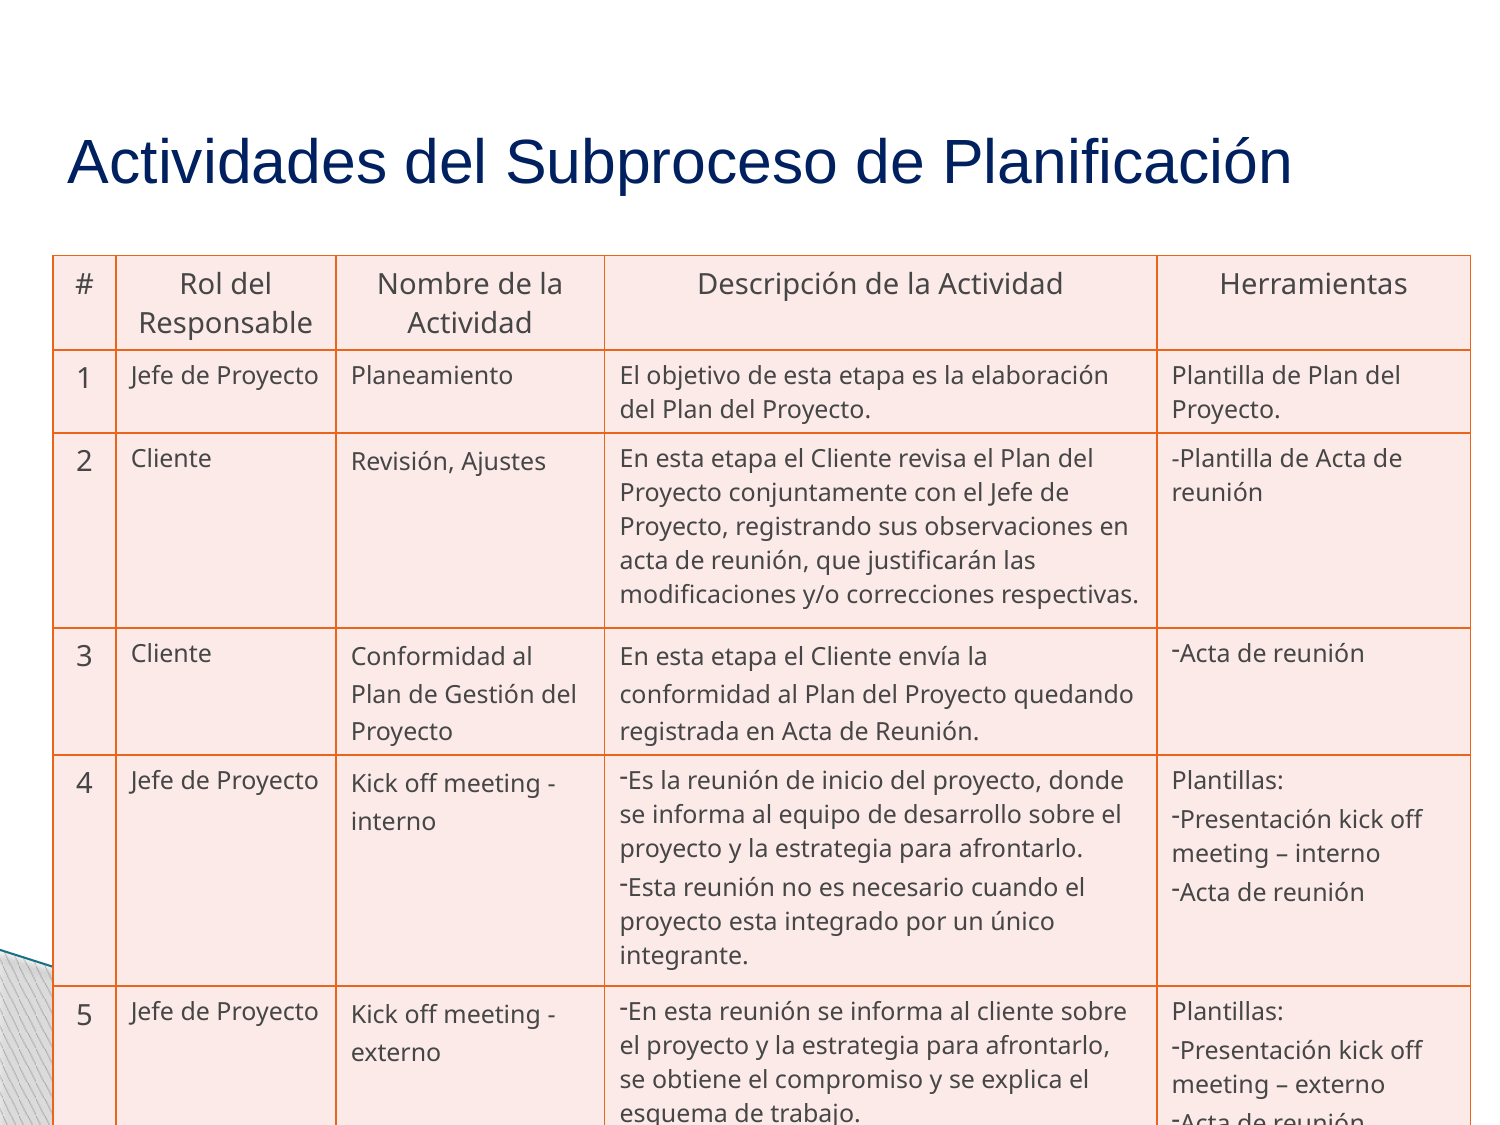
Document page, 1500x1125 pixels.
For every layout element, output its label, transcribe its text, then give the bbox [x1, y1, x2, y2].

table_cell Plantilla de Plan del Proyecto. [1158, 351, 1470, 432]
table_cell -Plantilla de Acta de reunión [1158, 434, 1470, 627]
table_cell 5 [54, 987, 115, 1125]
table_cell Kick off meeting - interno [337, 756, 604, 985]
table_cell Es la reunión de inicio del proyecto, donde se informa al equipo de desarrollo sobre el proyecto y la estrategia para afrontarlo. Esta reunión no es necesario cuando el proyecto esta integrado por un único integrante. [605, 756, 1156, 985]
table_cell 4 [54, 756, 115, 985]
table_cell Cliente [117, 434, 335, 627]
table_cell Conformidad al Plan de Gestión del Proyecto [337, 629, 604, 754]
table_cell Revisión, Ajustes [337, 434, 604, 627]
table_cell Jefe de Proyecto [117, 987, 335, 1125]
table_cell 1 [54, 351, 115, 432]
table_cell Jefe de Proyecto [117, 756, 335, 985]
table_cell 2 [54, 434, 115, 627]
text_box Actividades del Subproceso de Planificación [53, 113, 1317, 204]
table_cell Acta de reunión [1158, 629, 1470, 754]
table_header Rol del Responsable [117, 256, 335, 349]
table_header Descripción de la Actividad [605, 256, 1156, 349]
table_header # [54, 256, 115, 349]
table_cell Cliente [117, 629, 335, 754]
table_cell Jefe de Proyecto [117, 351, 335, 432]
table_header Nombre de la Actividad [337, 256, 604, 349]
table_cell En esta reunión se informa al cliente sobre el proyecto y la estrategia para afrontarlo, se obtiene el compromiso y se explica el esquema de trabajo. [605, 987, 1156, 1125]
table_cell 3 [54, 629, 115, 754]
table_cell En esta etapa el Cliente envía la conformidad al Plan del Proyecto quedando registrada en Acta de Reunión. [605, 629, 1156, 754]
table_cell El objetivo de esta etapa es la elaboración del Plan del Proyecto. [605, 351, 1156, 432]
table_cell Kick off meeting - externo [337, 987, 604, 1125]
table_cell En esta etapa el Cliente revisa el Plan del Proyecto conjuntamente con el Jefe de Proyecto, registrando sus observaciones en acta de reunión, que justificarán las modificaciones y/o correcciones respectivas. [605, 434, 1156, 627]
table_header Herramientas [1158, 256, 1470, 349]
table_cell Planeamiento [337, 351, 604, 432]
table_cell Plantillas: Presentación kick off meeting – interno Acta de reunión [1158, 756, 1470, 985]
table_cell Plantillas: Presentación kick off meeting – externo Acta de reunión [1158, 987, 1470, 1125]
